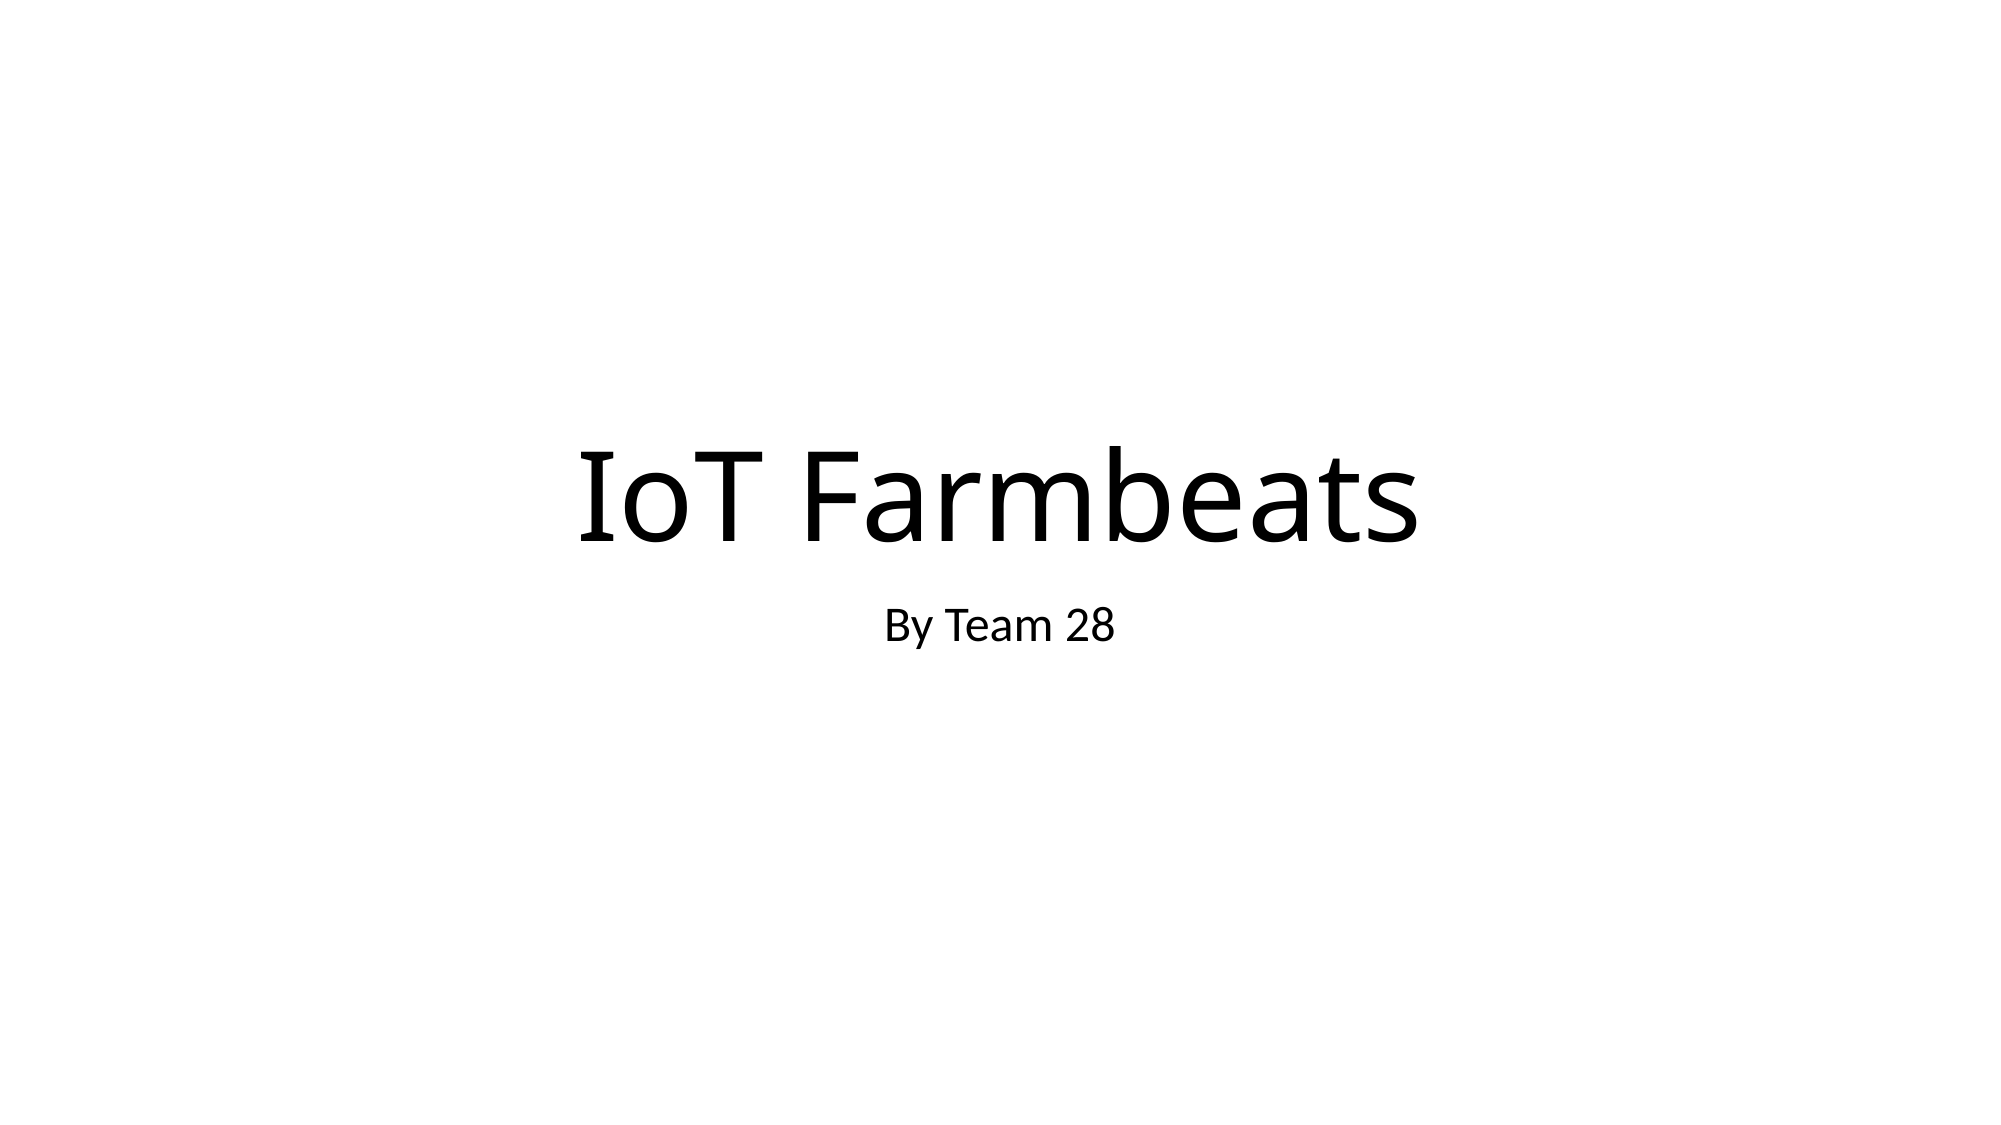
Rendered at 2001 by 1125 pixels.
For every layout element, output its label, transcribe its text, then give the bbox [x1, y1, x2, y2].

subtitle By Team 28 [249, 590, 1750, 863]
title IoT Farmbeats [249, 184, 1750, 576]
